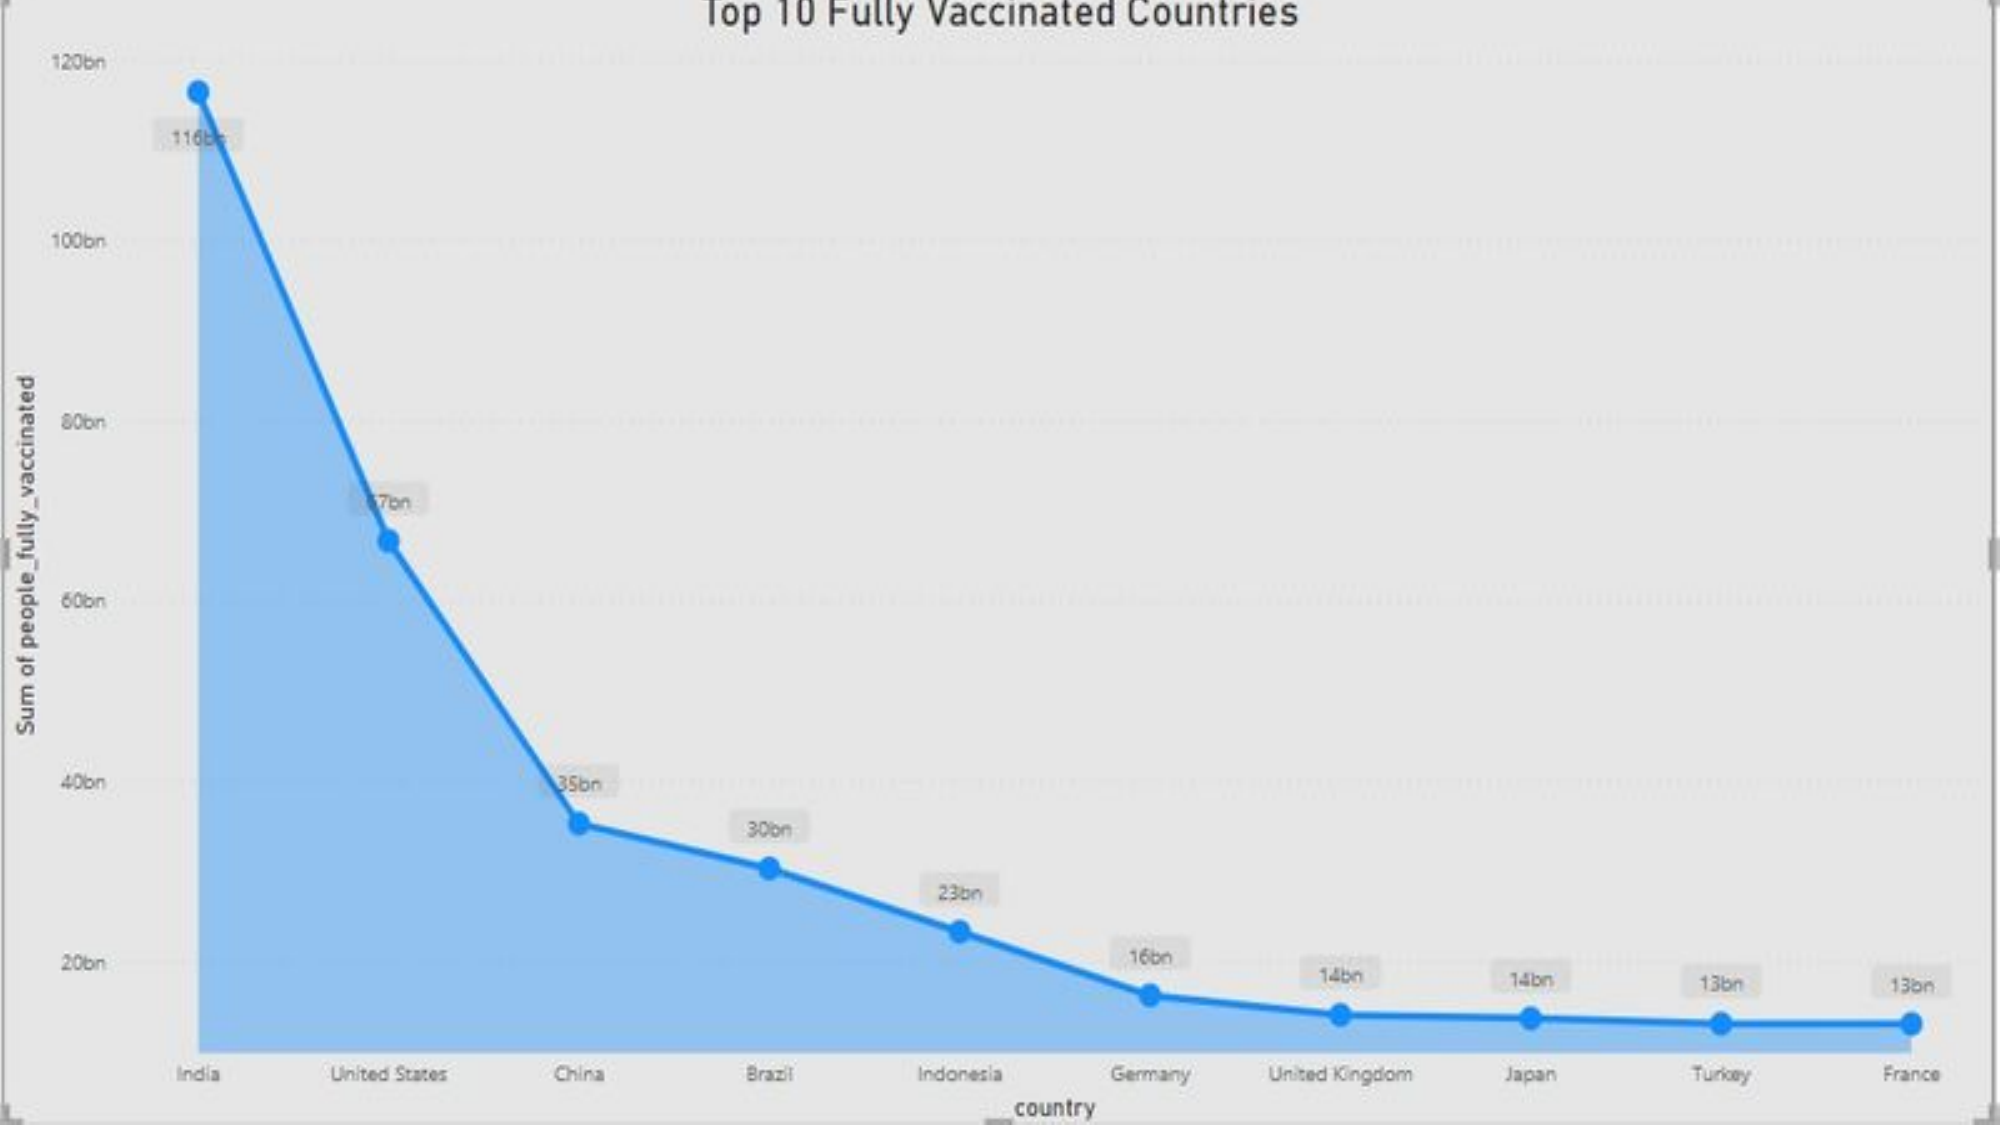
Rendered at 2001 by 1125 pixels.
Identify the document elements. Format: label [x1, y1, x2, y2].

list [0, 0, 2000, 1125]
